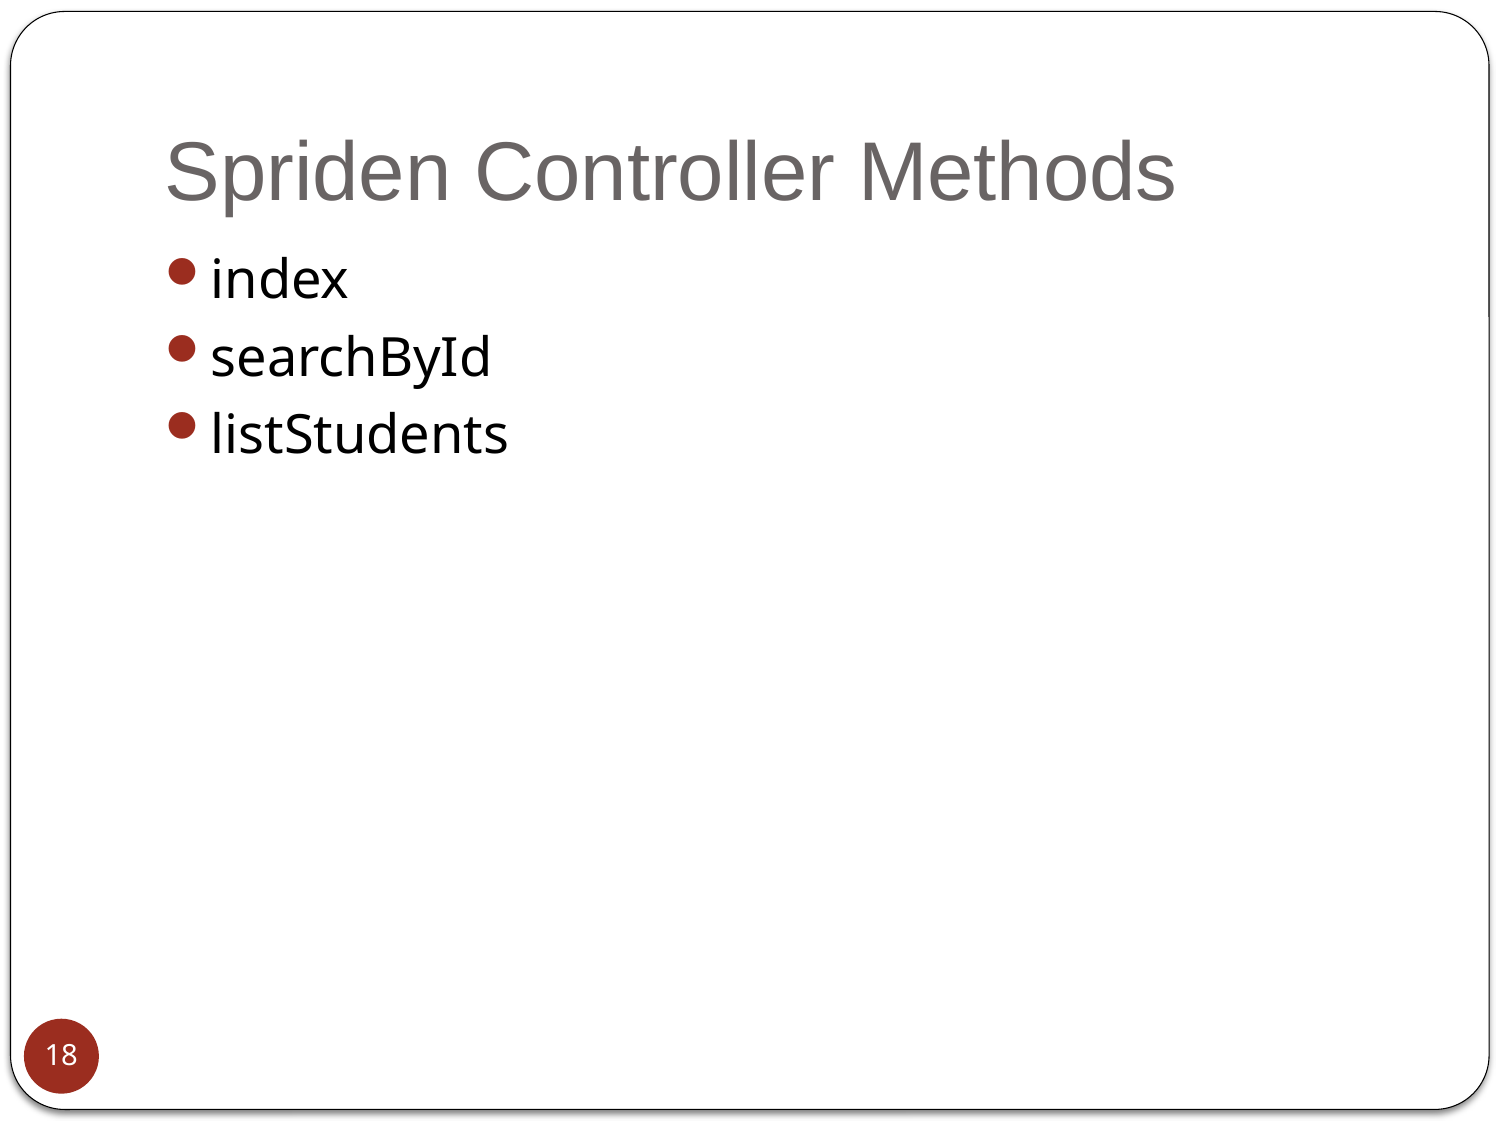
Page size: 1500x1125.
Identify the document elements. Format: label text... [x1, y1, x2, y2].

slide_number 18 [23, 1018, 99, 1094]
list index searchById listStudents [150, 237, 1425, 988]
title Spriden Controller Methods [150, 45, 1425, 233]
